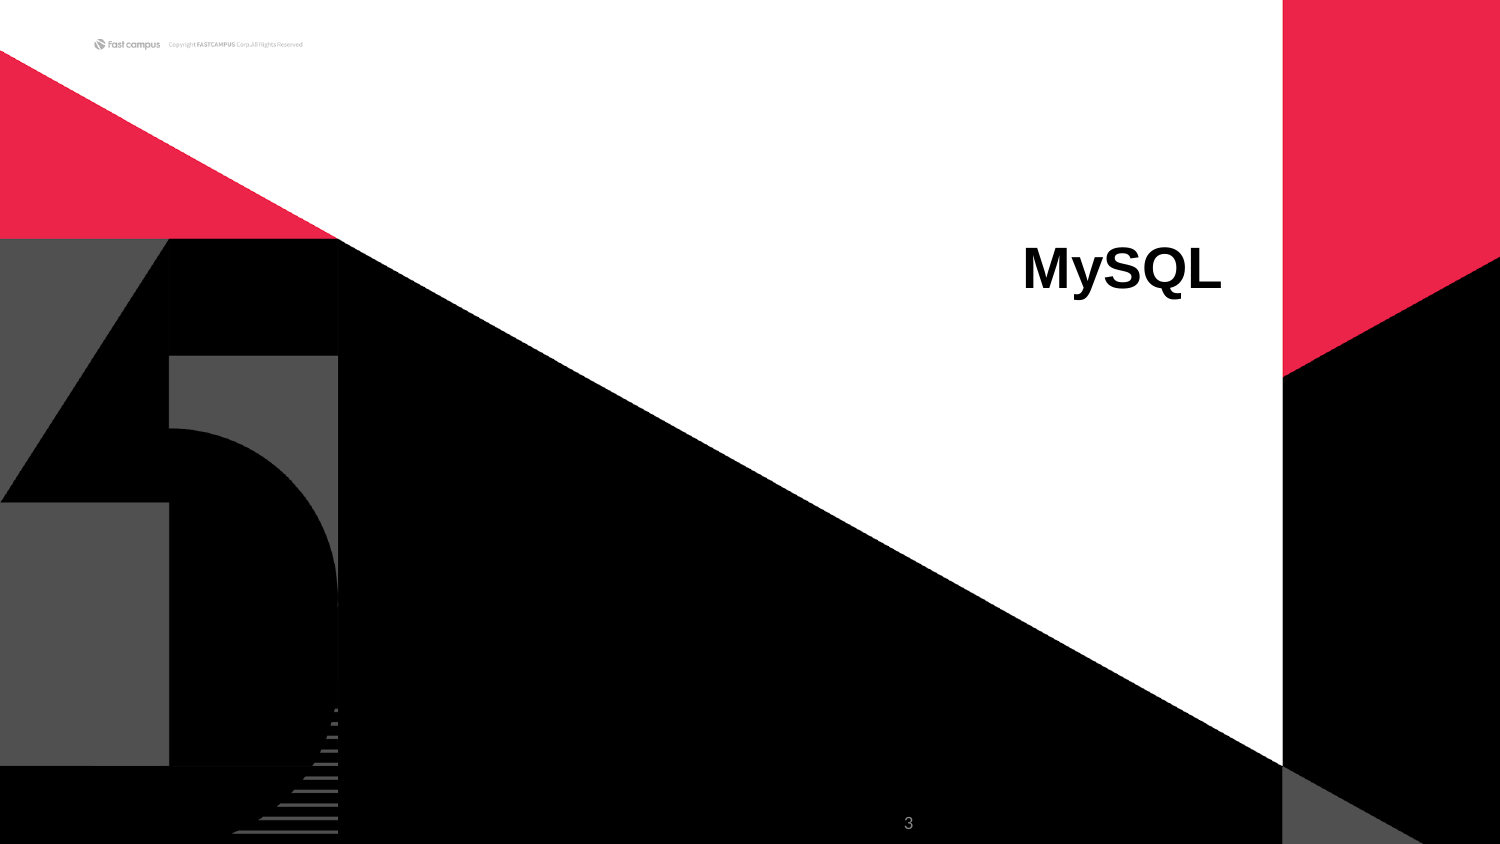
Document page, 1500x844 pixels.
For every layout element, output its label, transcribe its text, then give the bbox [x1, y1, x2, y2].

picture [0, 0, 1500, 844]
slide_number ‹#› [581, 799, 919, 844]
text_box MySQL [148, 226, 1227, 380]
